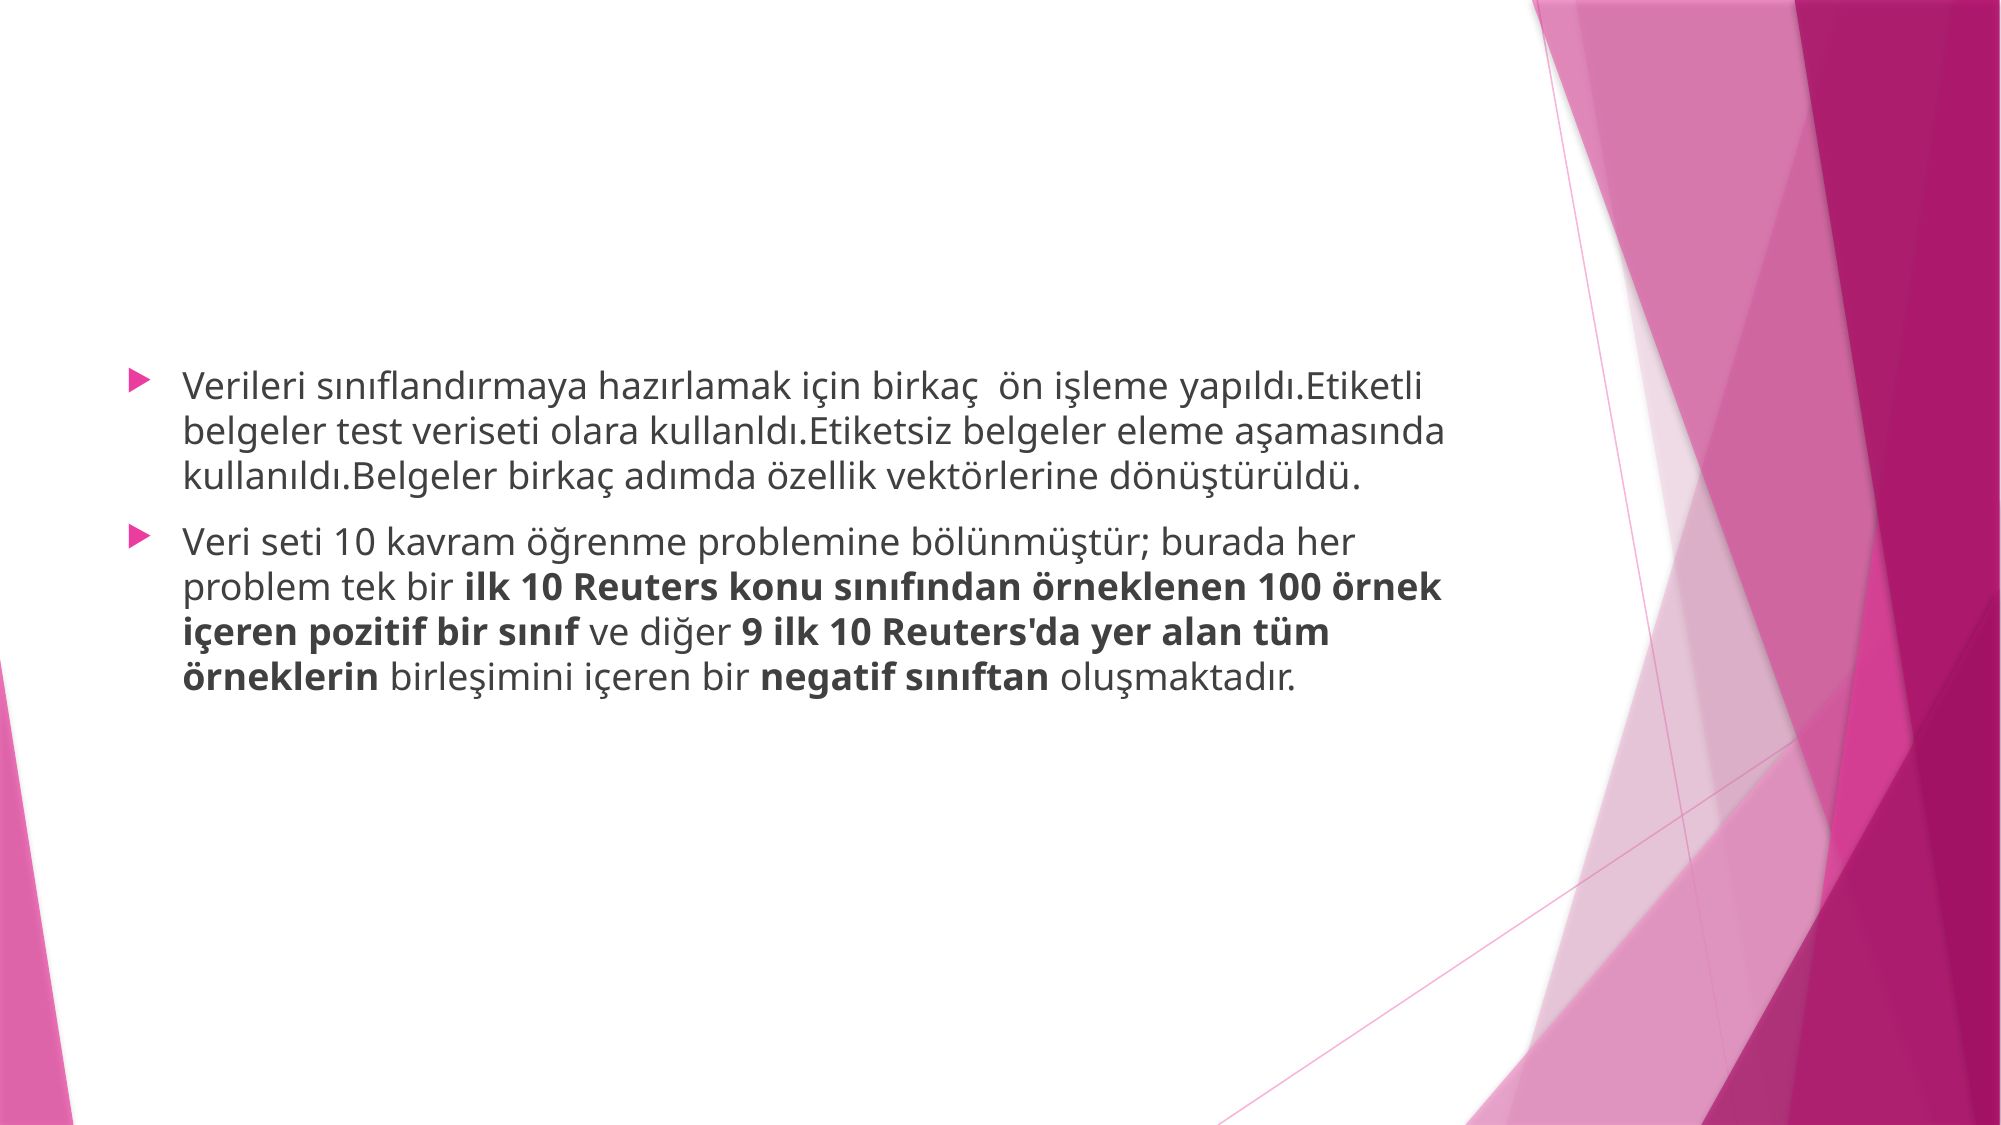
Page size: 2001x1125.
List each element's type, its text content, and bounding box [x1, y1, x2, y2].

list Verileri sınıflandırmaya hazırlamak için birkaç ön işleme yapıldı.Etiketli belgeler test veriseti olara kullanldı.Etiketsiz belgeler eleme aşamasında kullanıldı.Belgeler birkaç adımda özellik vektörlerine dönüştürüldü. Veri seti 10 kavram öğrenme problemine bölünmüştür; burada her problem tek bir ilk 10 Reuters konu sınıfından örneklenen 100 örnek içeren pozitif bir sınıf ve diğer 9 ilk 10 Reuters'da yer alan tüm örneklerin birleşimini içeren bir negatif sınıftan oluşmaktadır. [111, 354, 1522, 992]
